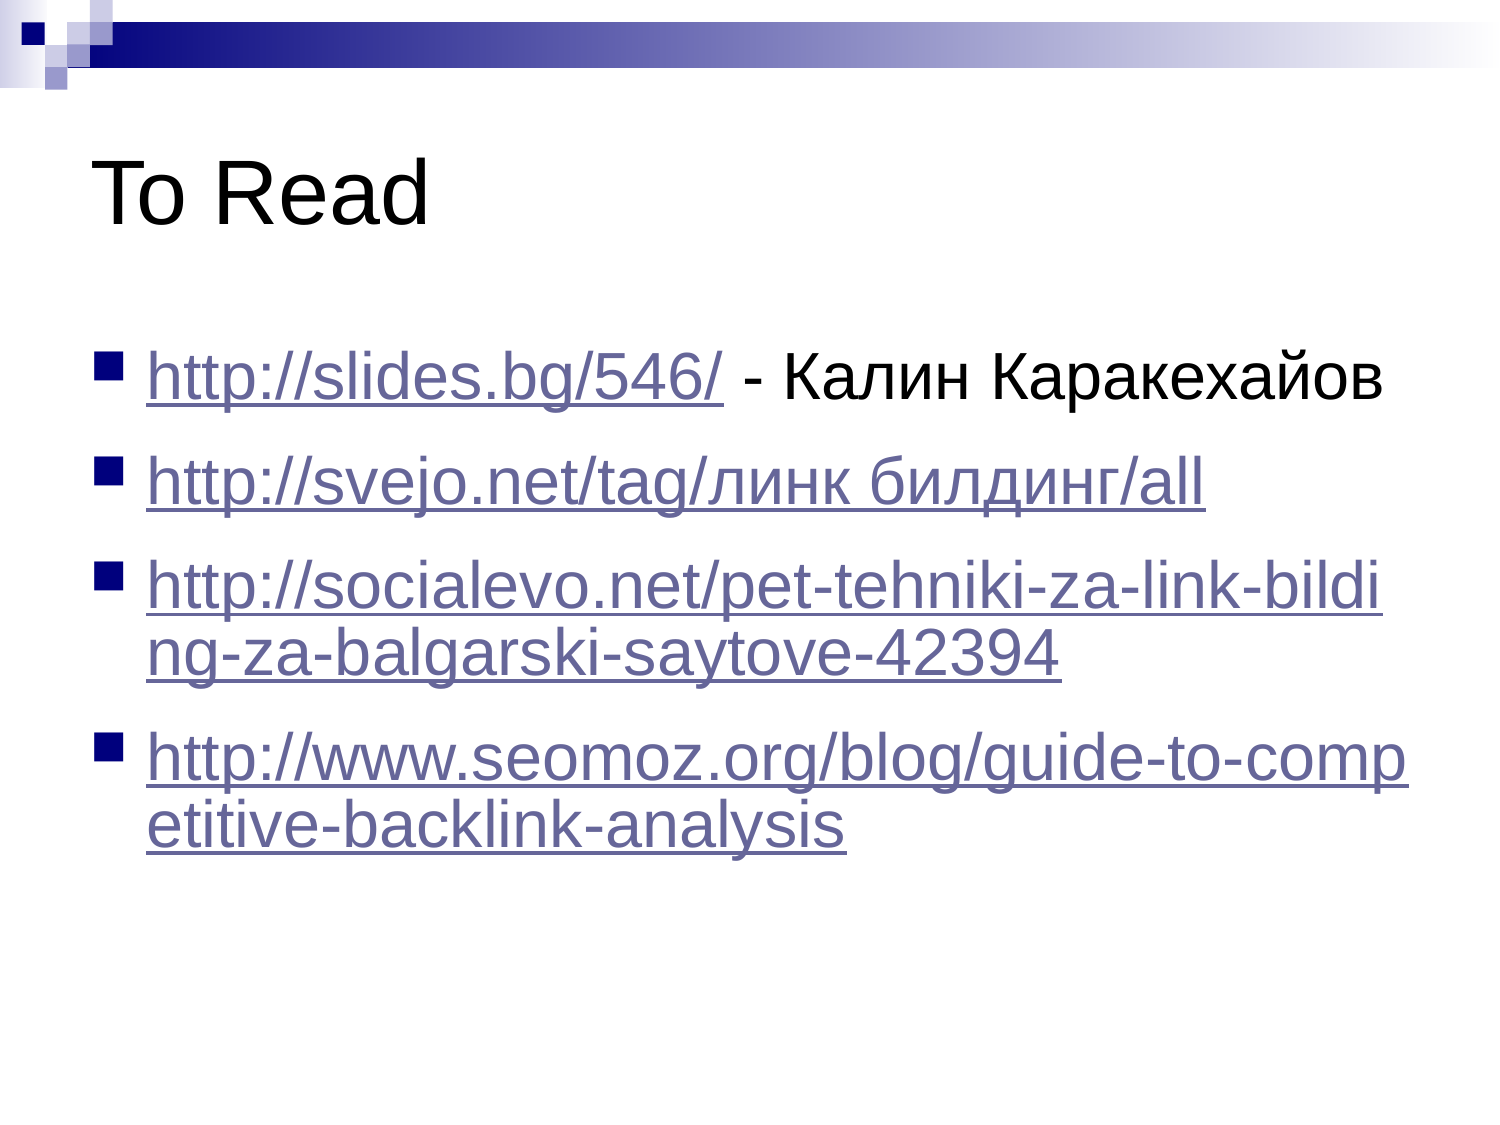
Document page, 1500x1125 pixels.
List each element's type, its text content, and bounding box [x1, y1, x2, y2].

list http://slides.bg/546/ - Калин Каракехайов http://svejo.net/tag/линк билдинг/all http://socialevo.net/pet-tehniki-za-link-bilding-za-balgarski-saytove-42394 http://www.seomoz.org/blog/guide-to-competitive-backlink-analysis [75, 324, 1425, 963]
title To Read [75, 75, 1425, 300]
